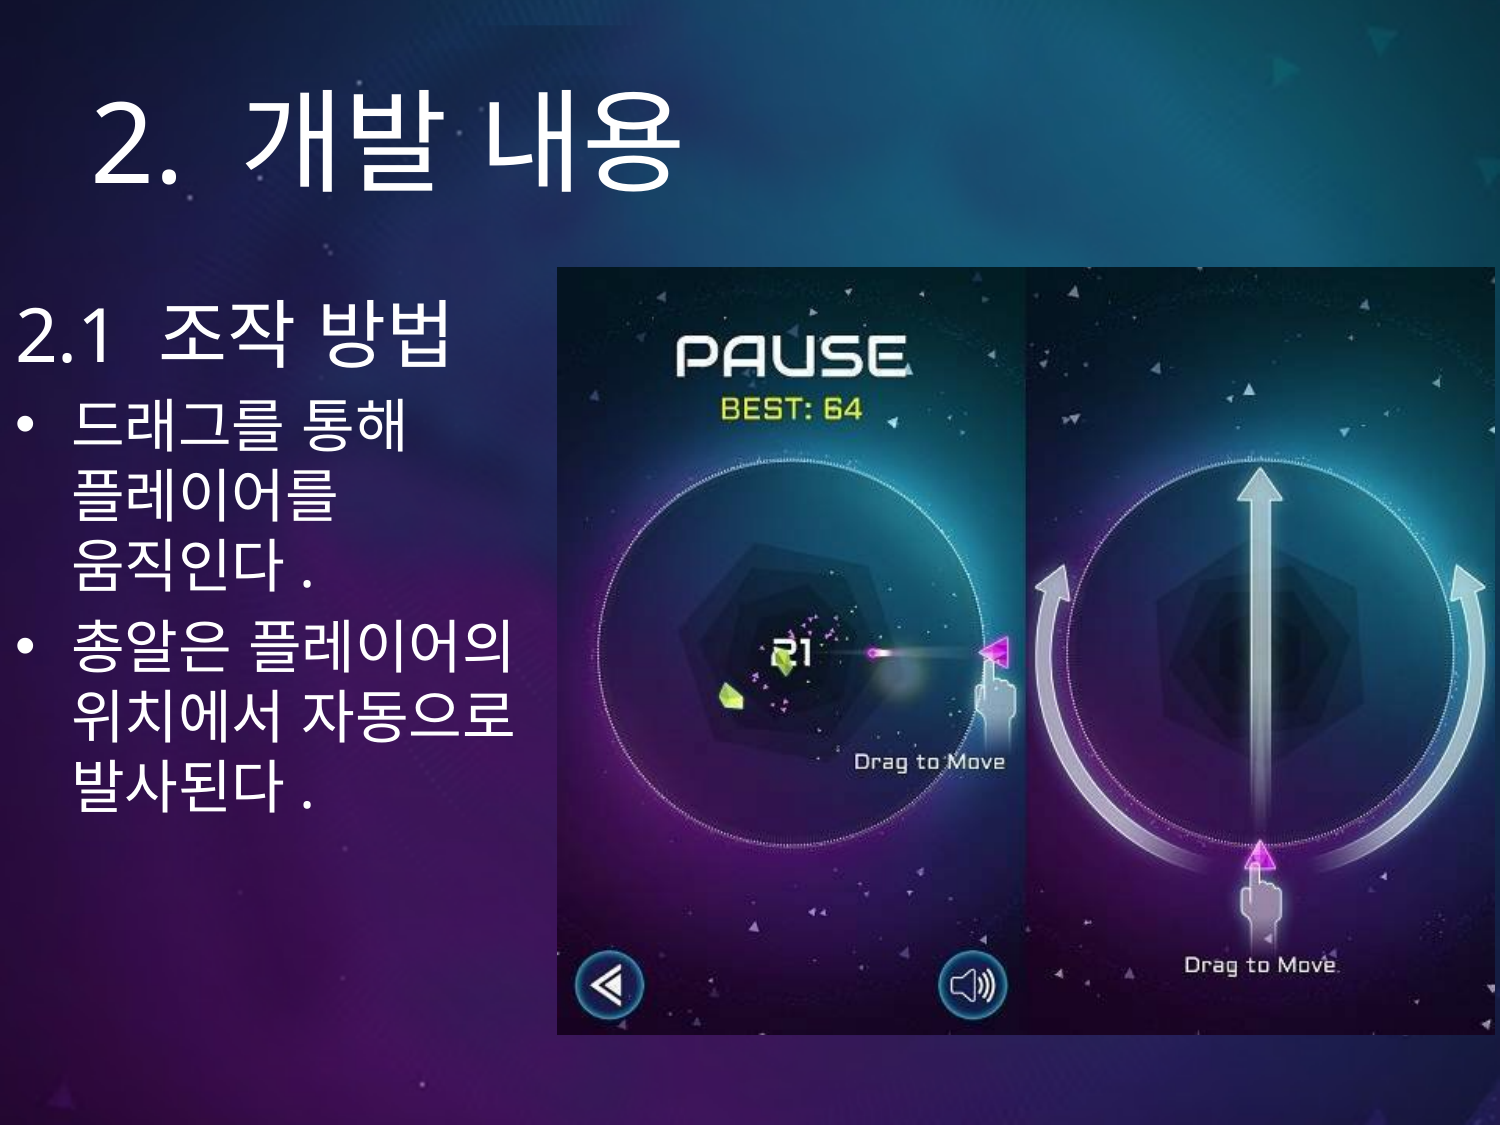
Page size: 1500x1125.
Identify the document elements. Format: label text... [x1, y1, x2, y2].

picture [0, 0, 1500, 1125]
title 2. 개발 내용 [75, 45, 1425, 233]
list 2.1 조작 방법 드래그를 통해 플레이어를 움직인다. 총알은 플레이어의 위치에서 자동으로 발사된다. [0, 279, 551, 1022]
